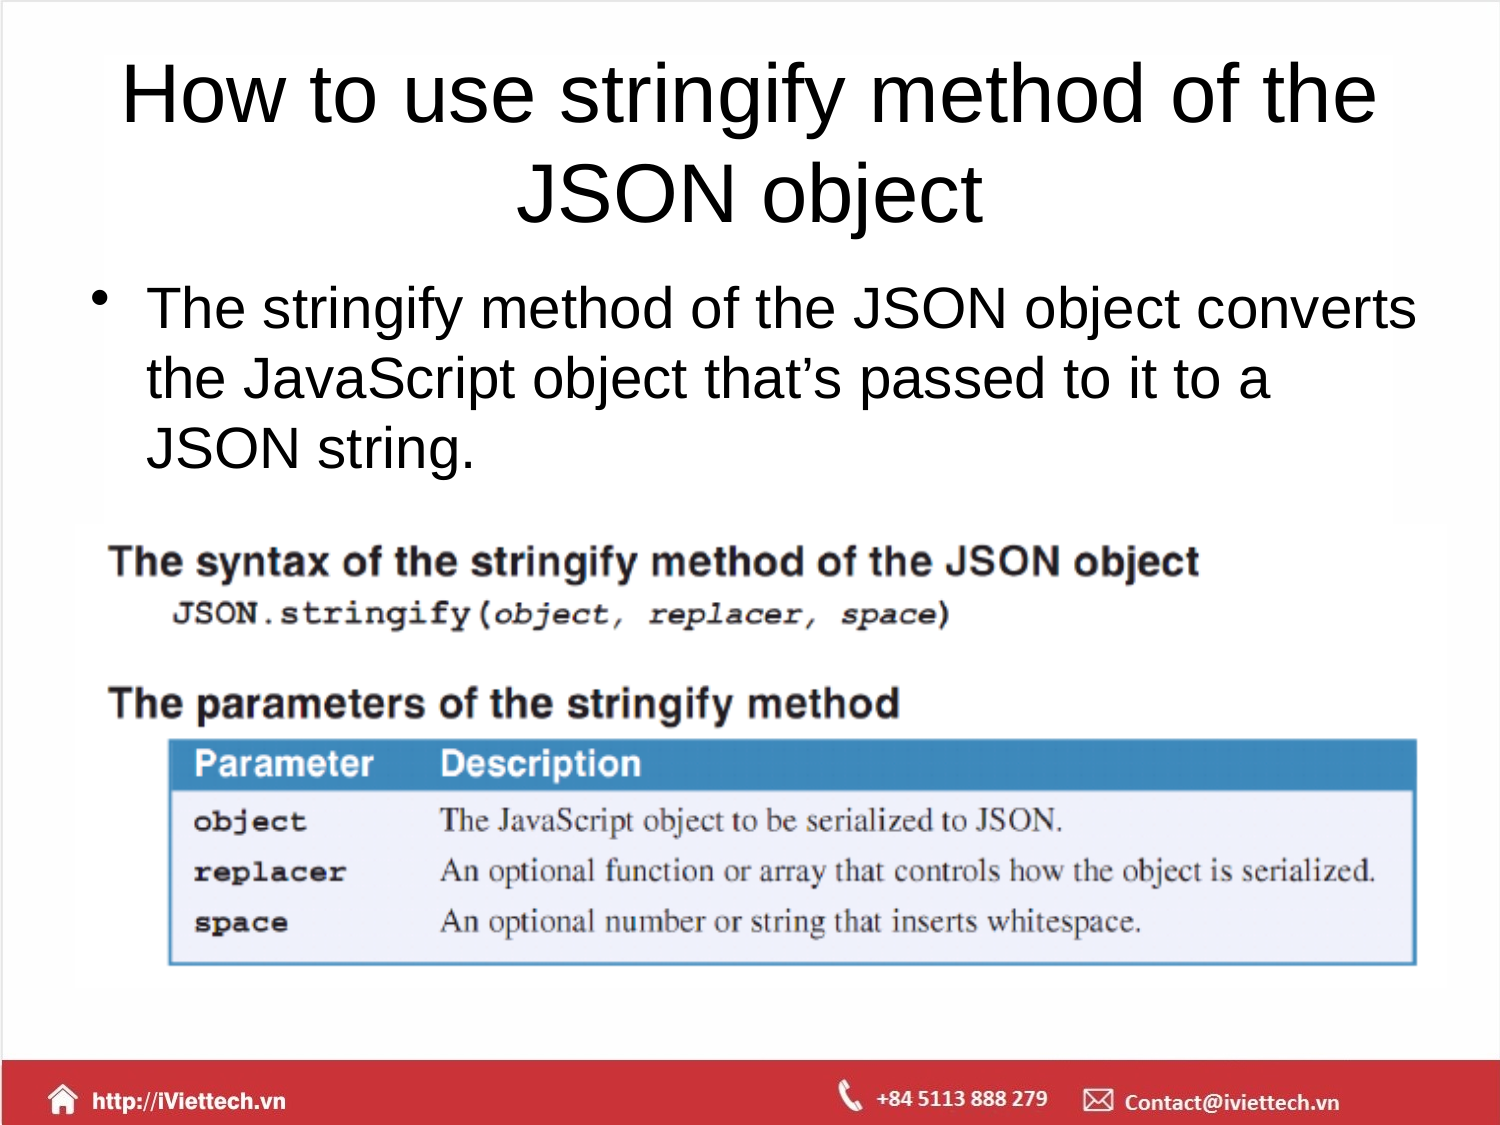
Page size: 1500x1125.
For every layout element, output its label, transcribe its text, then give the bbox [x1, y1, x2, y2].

picture [0, 0, 1500, 1125]
list The stringify method of the JSON object converts the JavaScript object that’s passed to it to a JSON string. [74, 262, 1451, 1006]
title How to use stringify method of the JSON object [74, 44, 1426, 233]
